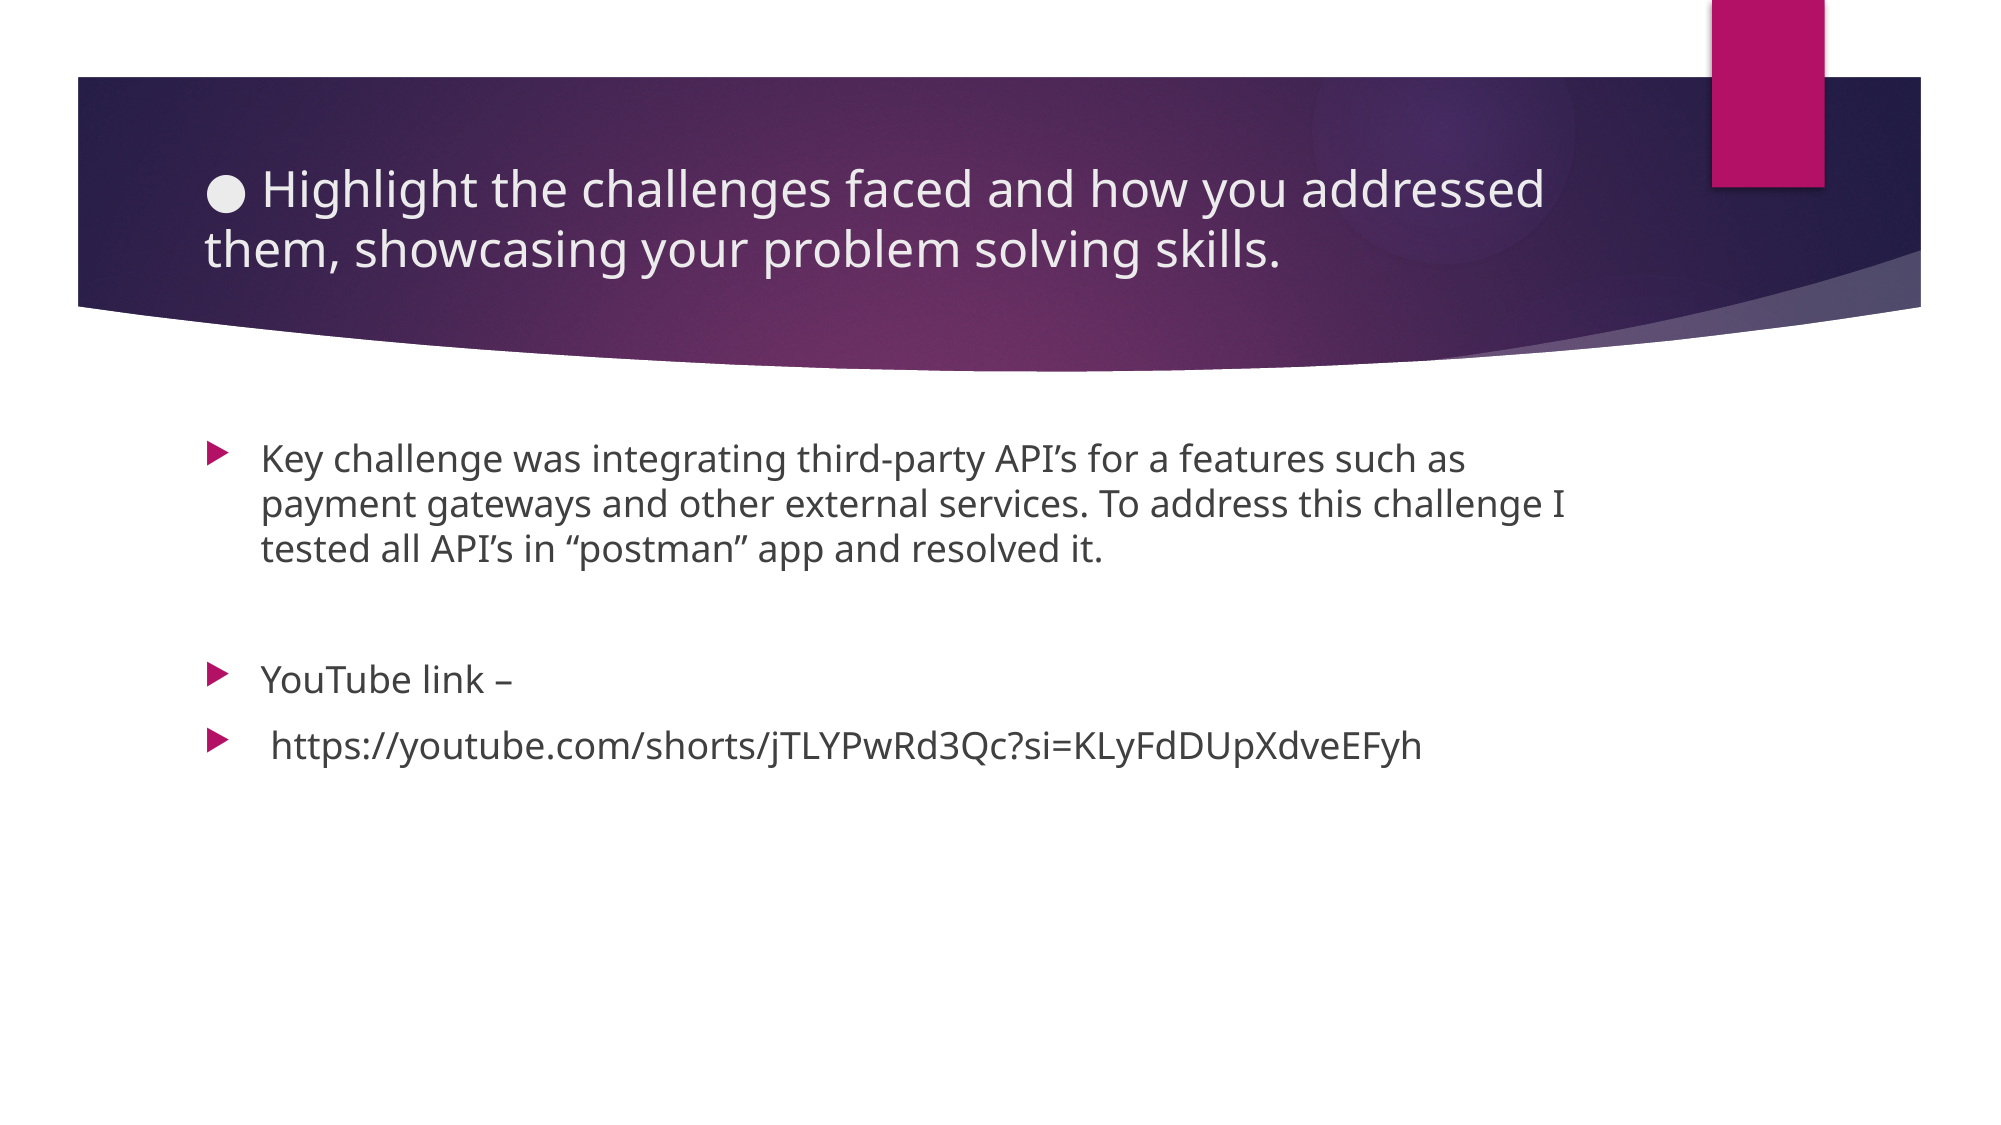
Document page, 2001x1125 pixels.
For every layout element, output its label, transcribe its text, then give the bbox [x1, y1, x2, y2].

title ● Highlight the challenges faced and how you addressed them, showcasing your problem solving skills. [189, 159, 1627, 276]
list Key challenge was integrating third-party API’s for a features such as payment gateways and other external services. To address this challenge I tested all API’s in “postman” app and resolved it. YouTube link – https://youtube.com/shorts/jTLYPwRd3Qc?si=KLyFdDUpXdveEFyh [189, 427, 1638, 988]
